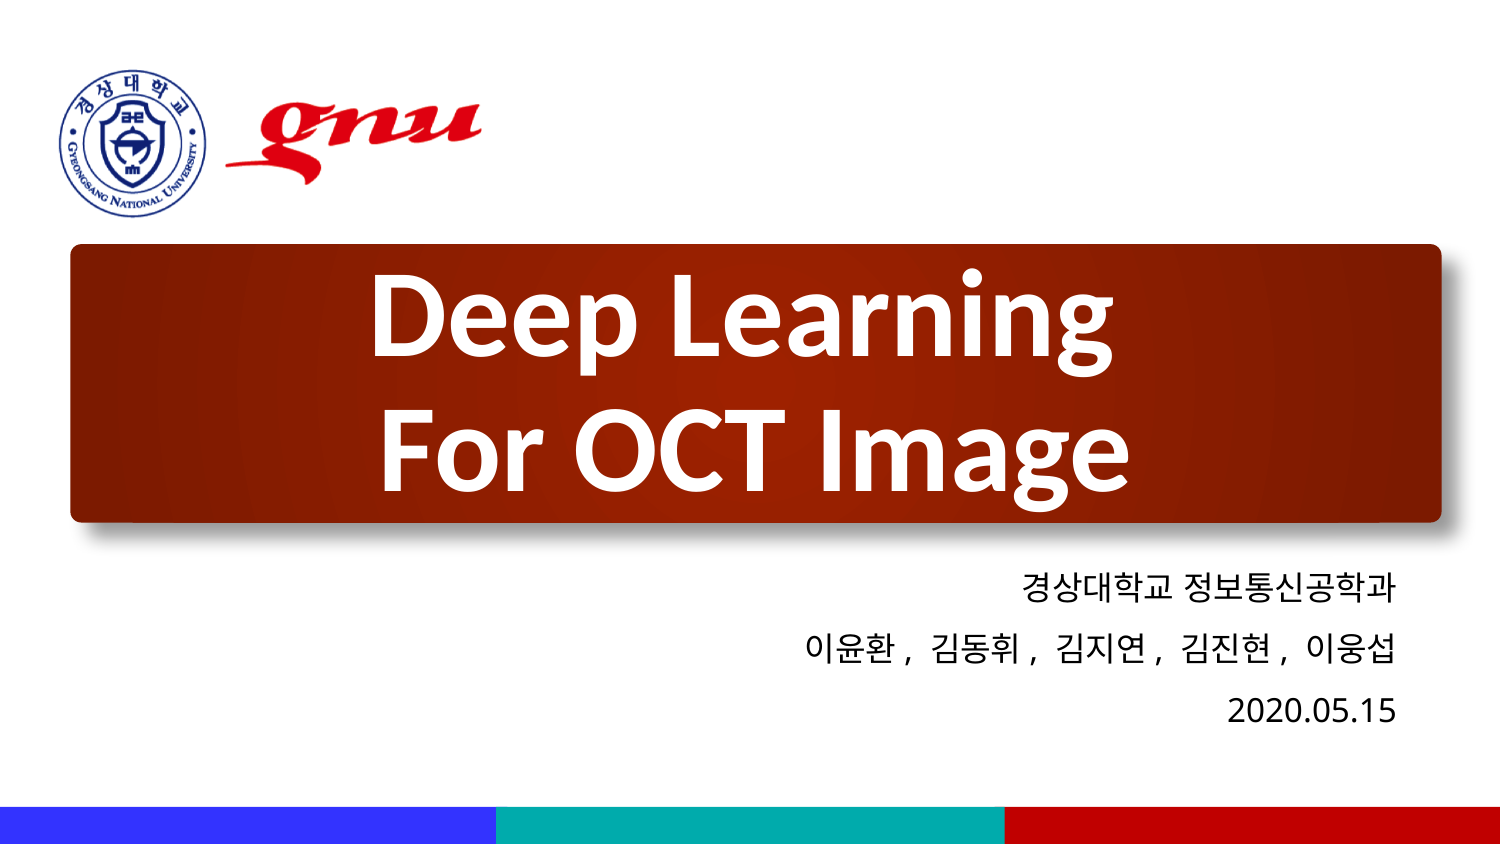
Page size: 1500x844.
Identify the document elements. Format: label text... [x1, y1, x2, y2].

title Deep Learning For OCT Image [100, 261, 1412, 505]
picture [55, 69, 482, 220]
subtitle 경상대학교 정보통신공학과 이윤환, 김동휘, 김지연, 김진현, 이웅섭 2020.05.15 [482, 559, 1412, 745]
